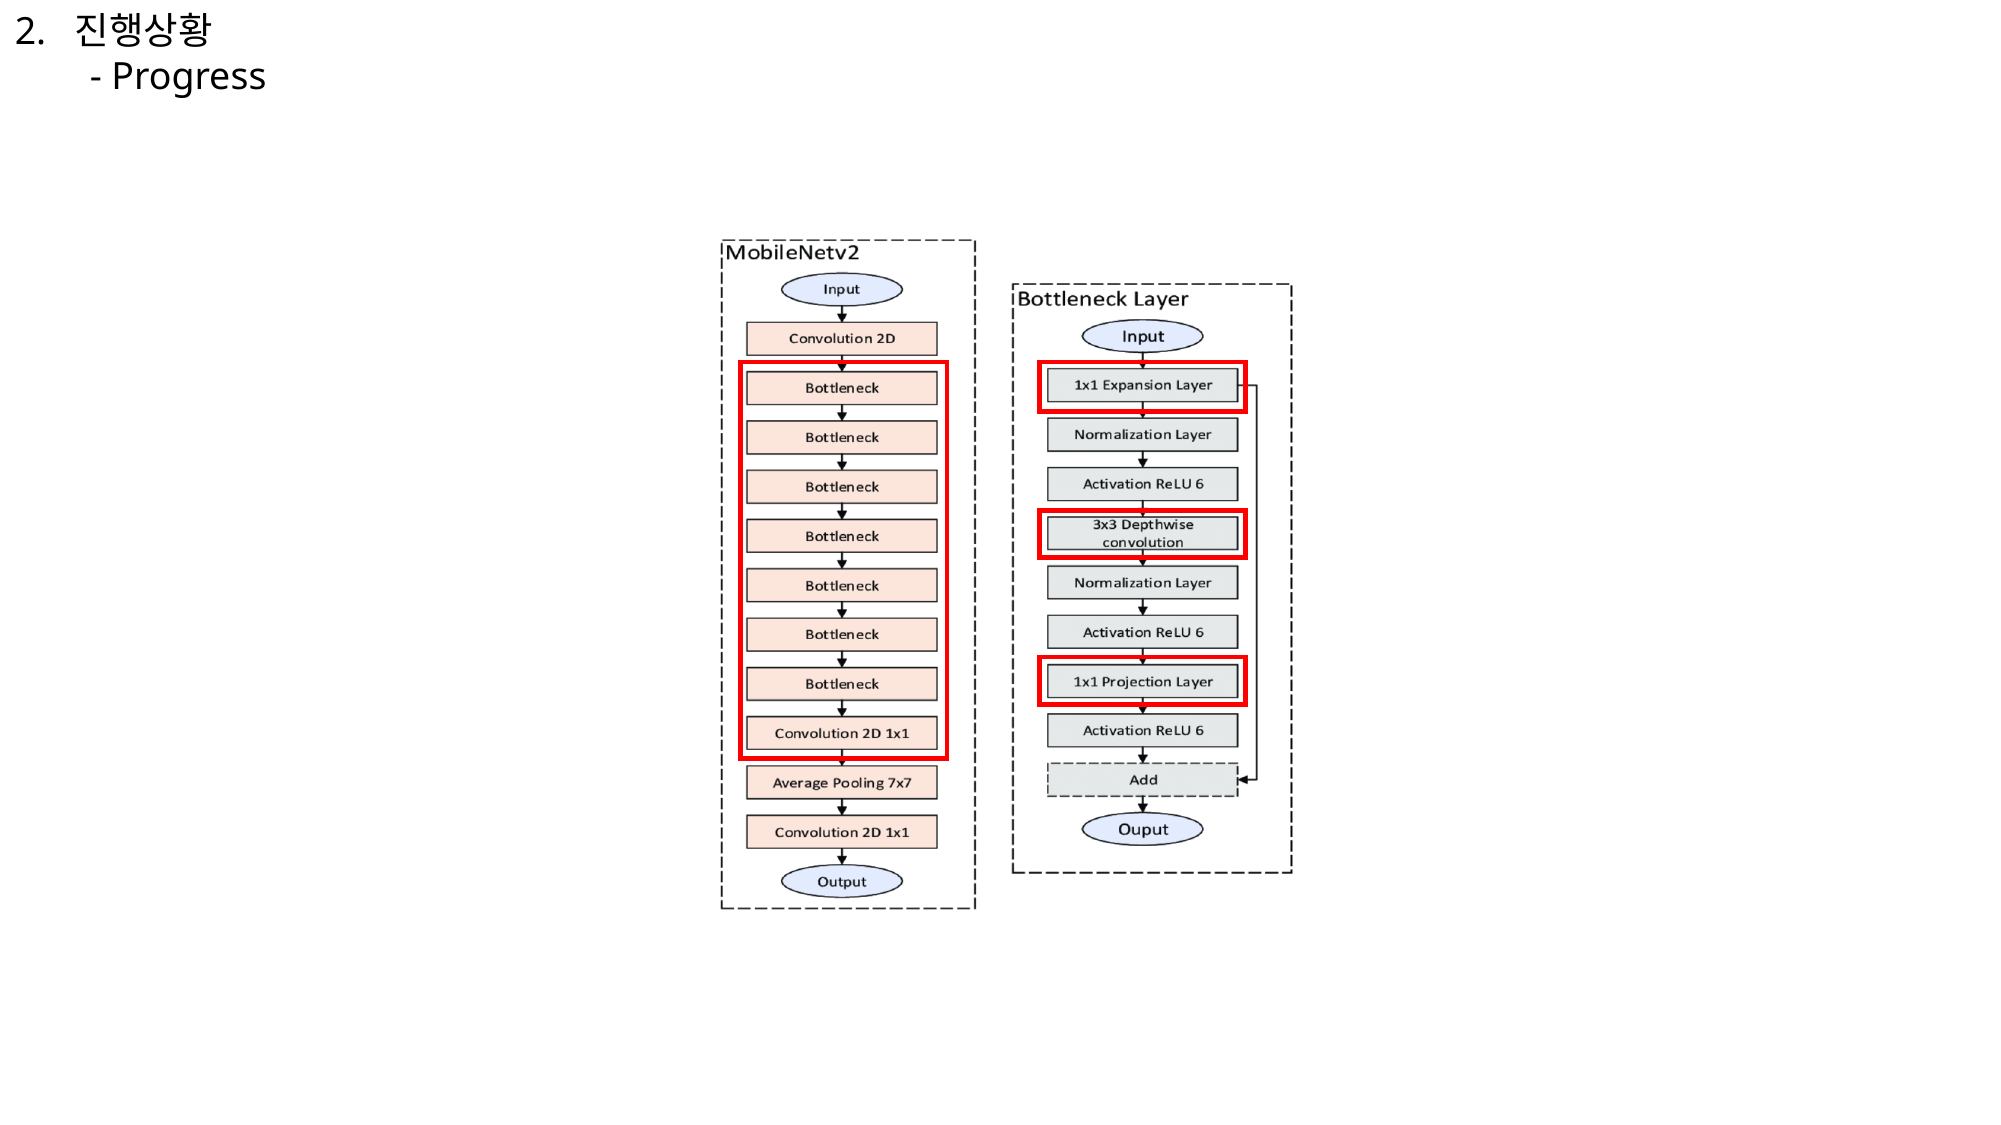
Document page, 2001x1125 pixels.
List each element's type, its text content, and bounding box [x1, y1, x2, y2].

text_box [697, 207, 1303, 918]
text_box 2. 진행상황 - Progress [0, 0, 1630, 105]
